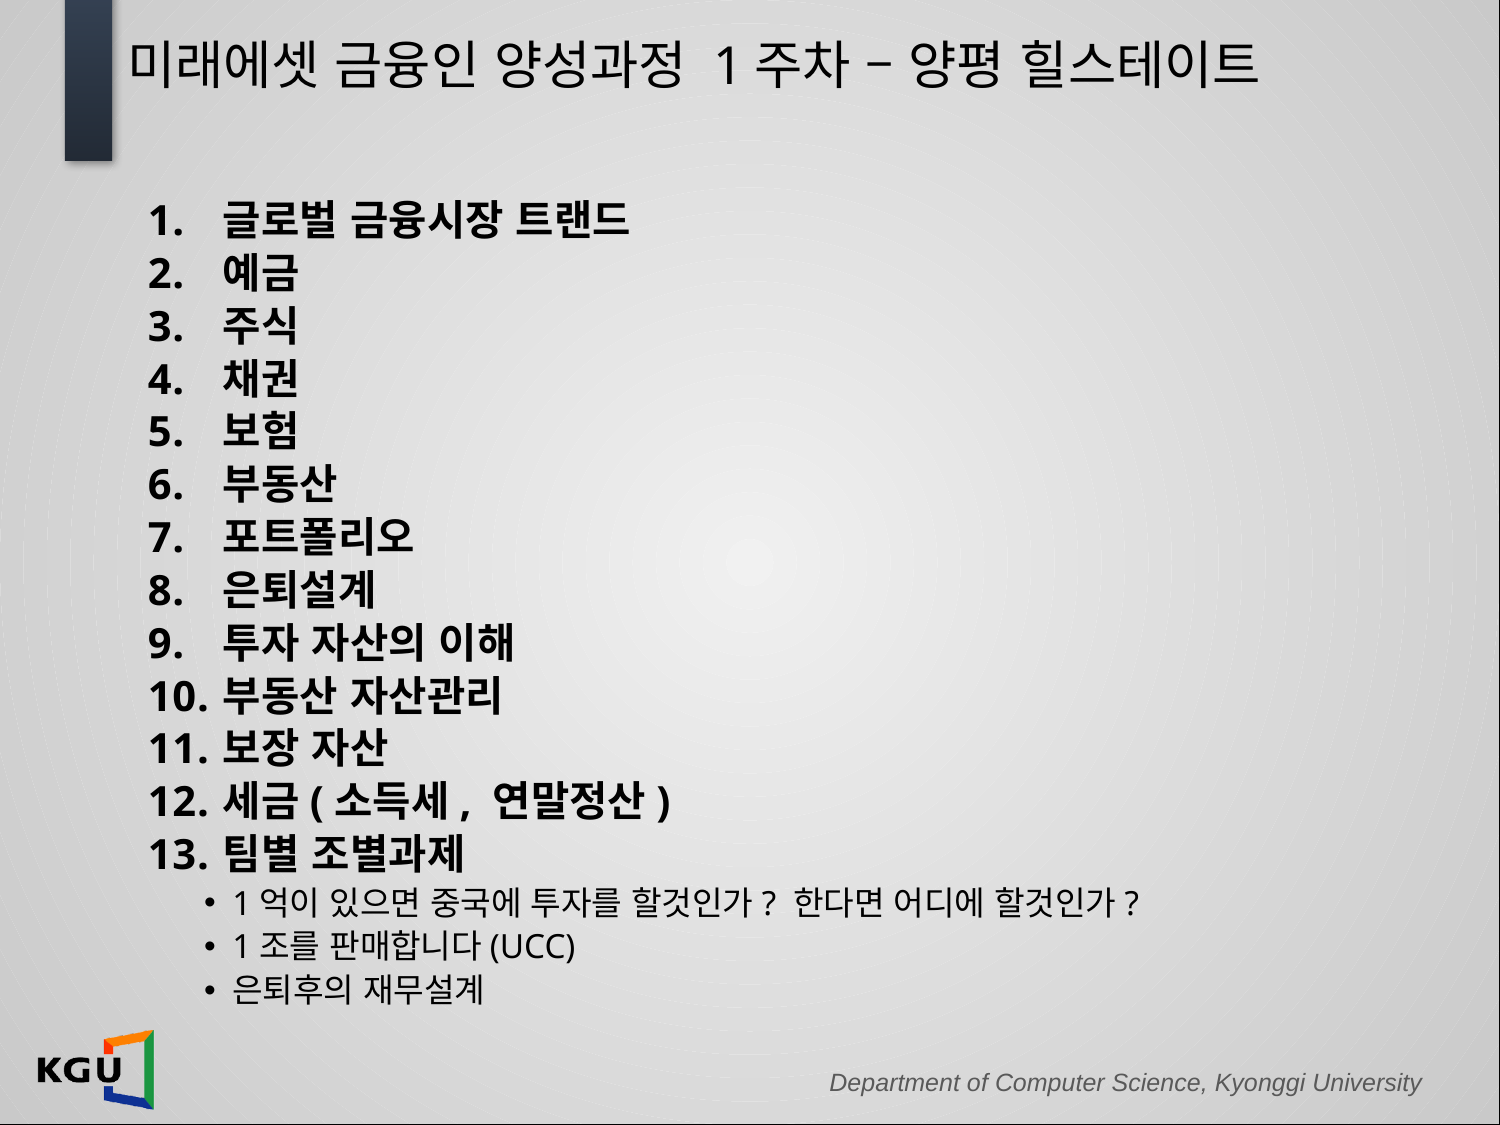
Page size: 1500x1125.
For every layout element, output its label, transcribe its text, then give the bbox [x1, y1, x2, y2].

title 미래에셋 금융인 양성과정 1주차 – 양평 힐스테이트 [112, 30, 1406, 185]
picture [22, 1022, 183, 1118]
list 글로벌 금융시장 트랜드 예금 주식 채권 보험 부동산 포트폴리오 은퇴설계 투자 자산의 이해 부동산 자산관리 보장 자산 세금(소득세, 연말정산) 팀별 조별과제 1억이 있으면 중국에 투자를 할것인가? 한다면 어디에 할것인가? 1조를 판매합니다(UCC) 은퇴후의 재무설계 [76, 191, 1471, 1035]
